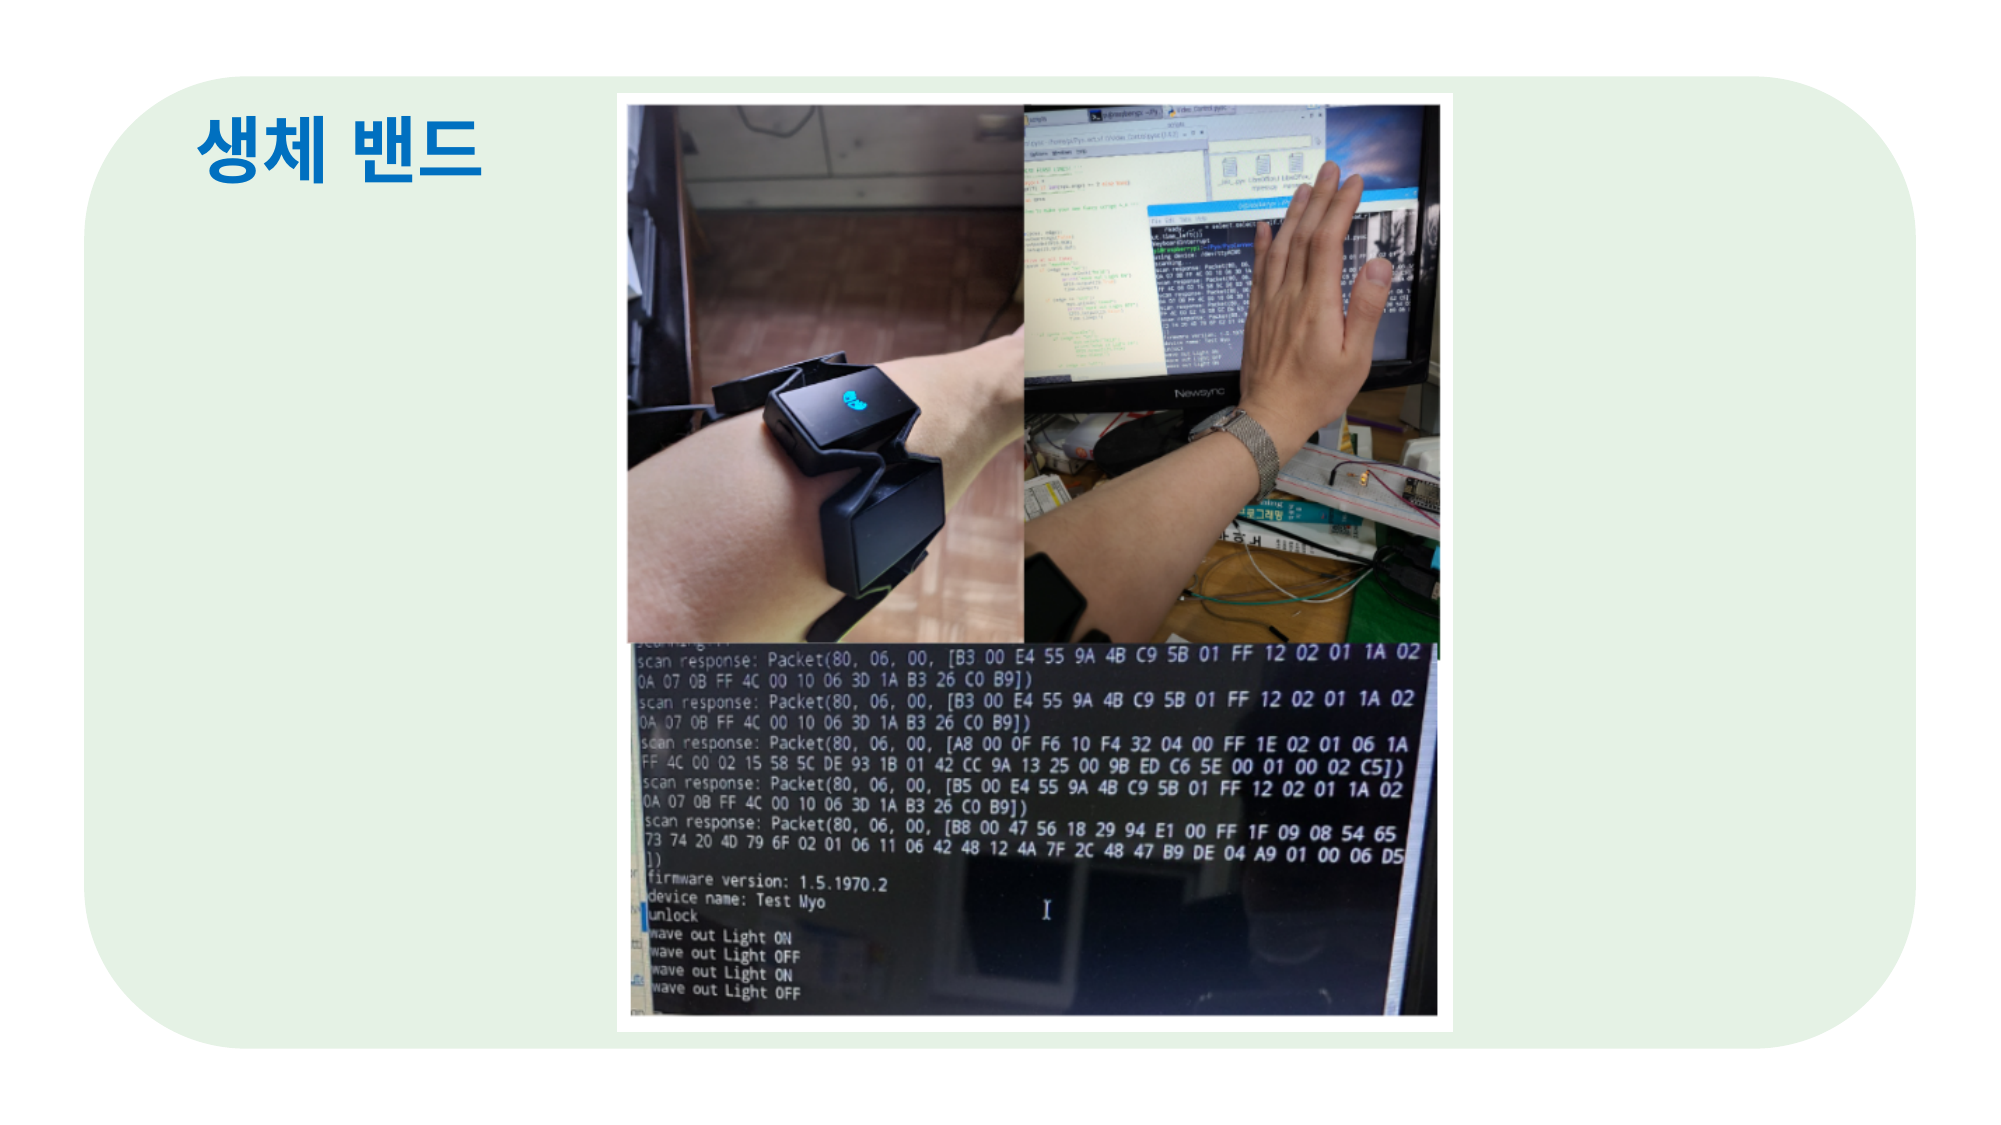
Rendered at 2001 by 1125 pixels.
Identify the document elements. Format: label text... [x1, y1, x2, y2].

picture [616, 93, 1453, 1032]
text_box 생체 밴드 [38, 27, 643, 200]
text_box [84, 76, 1916, 1049]
